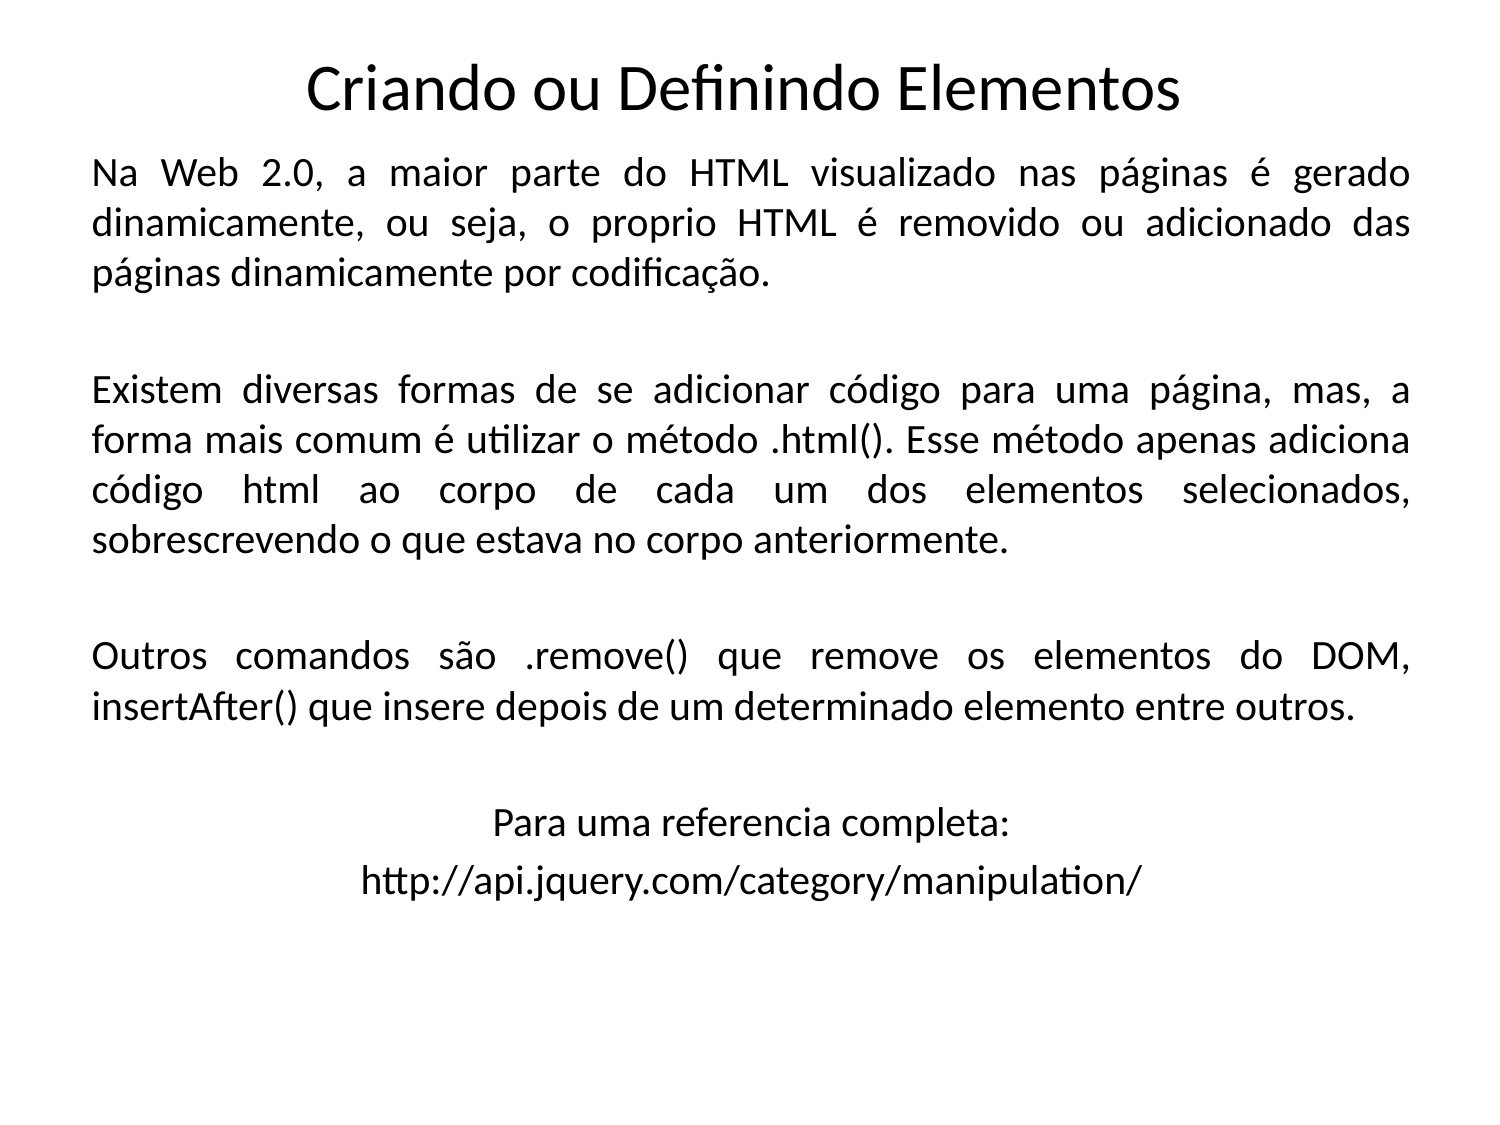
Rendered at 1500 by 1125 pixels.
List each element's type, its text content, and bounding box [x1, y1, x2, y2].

list Na Web 2.0, a maior parte do HTML visualizado nas páginas é gerado dinamicamente, ou seja, o proprio HTML é removido ou adicionado das páginas dinamicamente por codificação. Existem diversas formas de se adicionar código para uma página, mas, a forma mais comum é utilizar o método .html(). Esse método apenas adiciona código html ao corpo de cada um dos elementos selecionados, sobrescrevendo o que estava no corpo anteriormente. Outros comandos são .remove() que remove os elementos do DOM, insertAfter() que insere depois de um determinado elemento entre outros. Para uma referencia completa: http://api.jquery.com/category/manipulation/ [76, 137, 1427, 1047]
title Criando ou Definindo Elementos [76, 30, 1427, 137]
